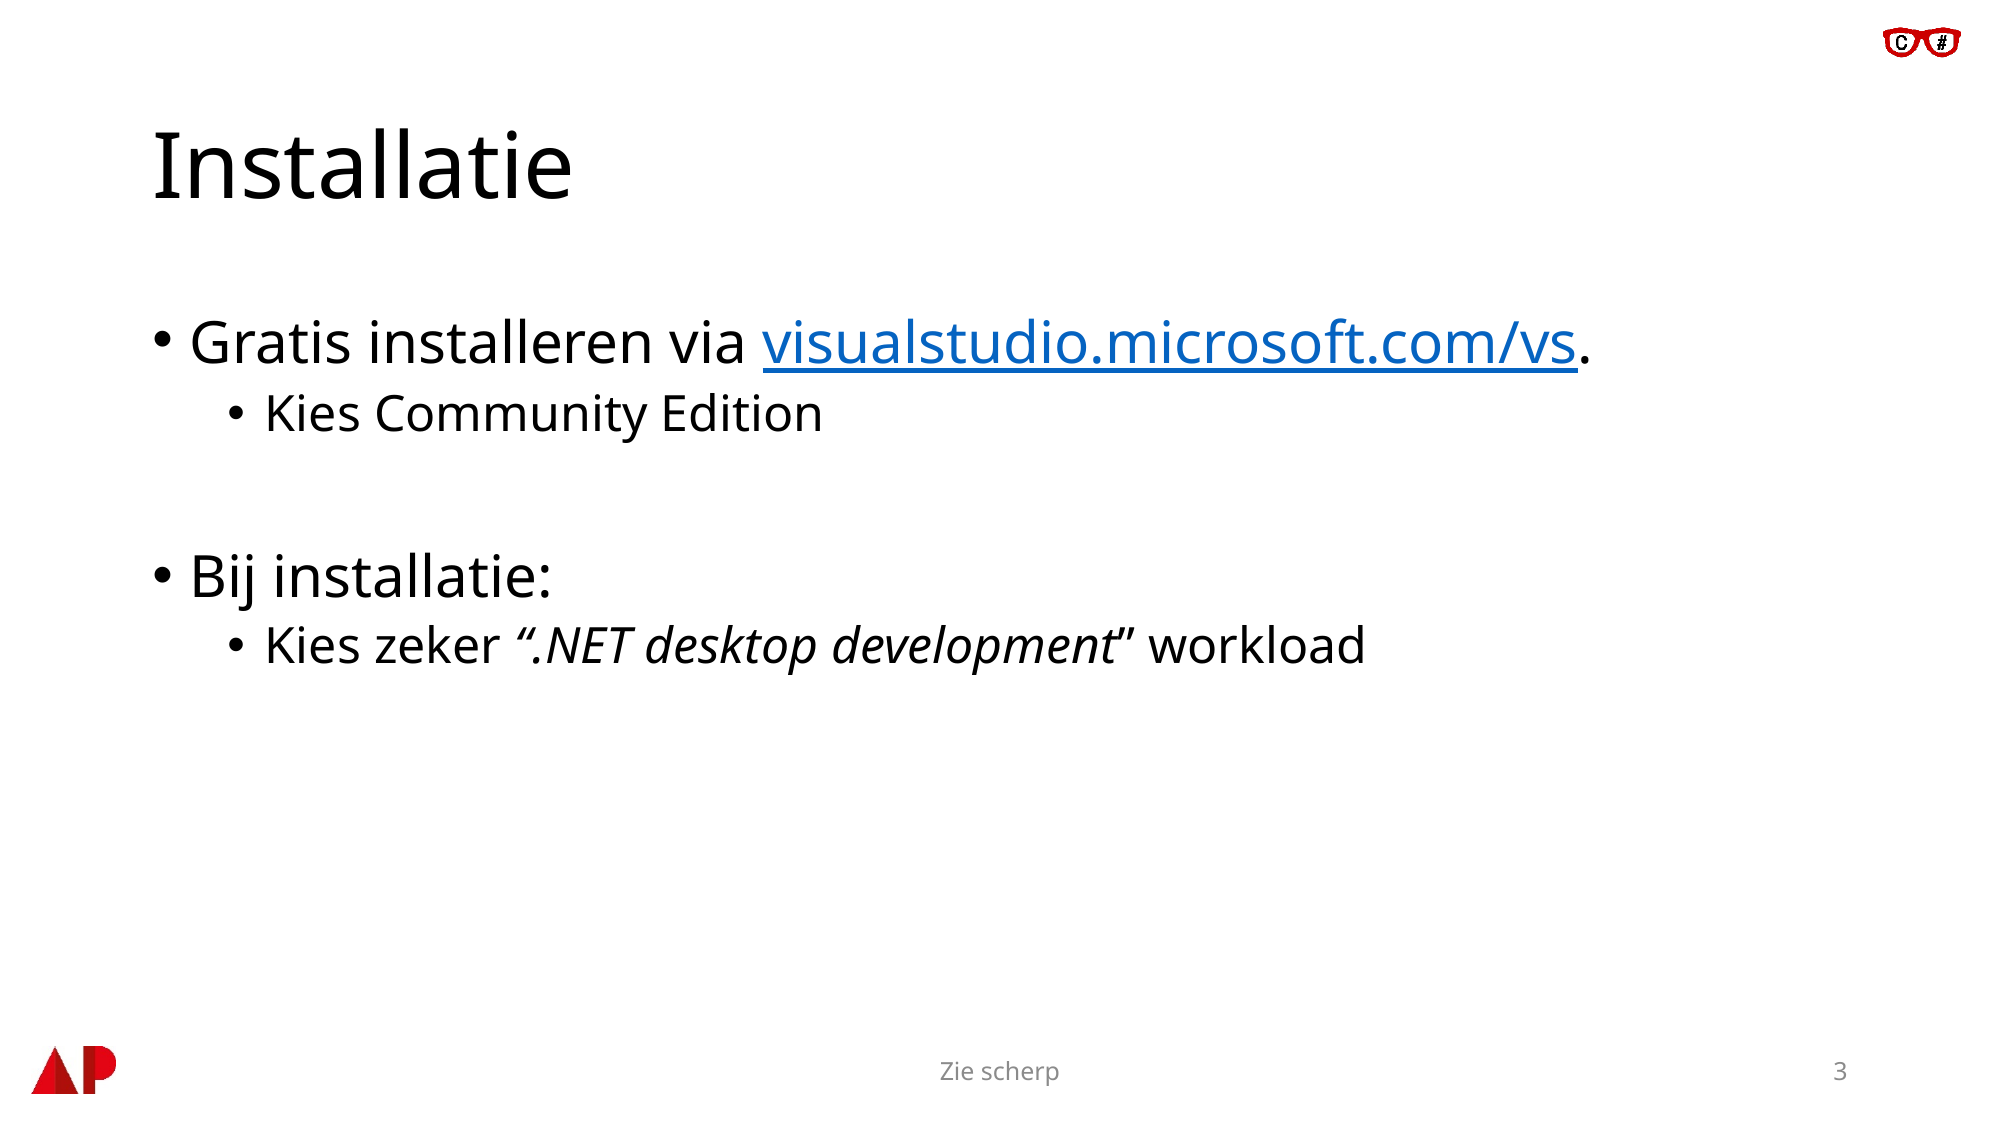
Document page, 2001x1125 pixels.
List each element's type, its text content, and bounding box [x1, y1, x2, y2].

picture [1879, 0, 1964, 85]
list Gratis installeren via visualstudio.microsoft.com/vs. Kies Community Edition Bij installatie: Kies zeker “.NET desktop development” workload [137, 299, 1863, 1014]
picture [31, 1046, 116, 1094]
title Installatie [137, 59, 1863, 278]
footer Zie scherp [662, 1042, 1338, 1103]
slide_number 3 [1412, 1042, 1863, 1103]
